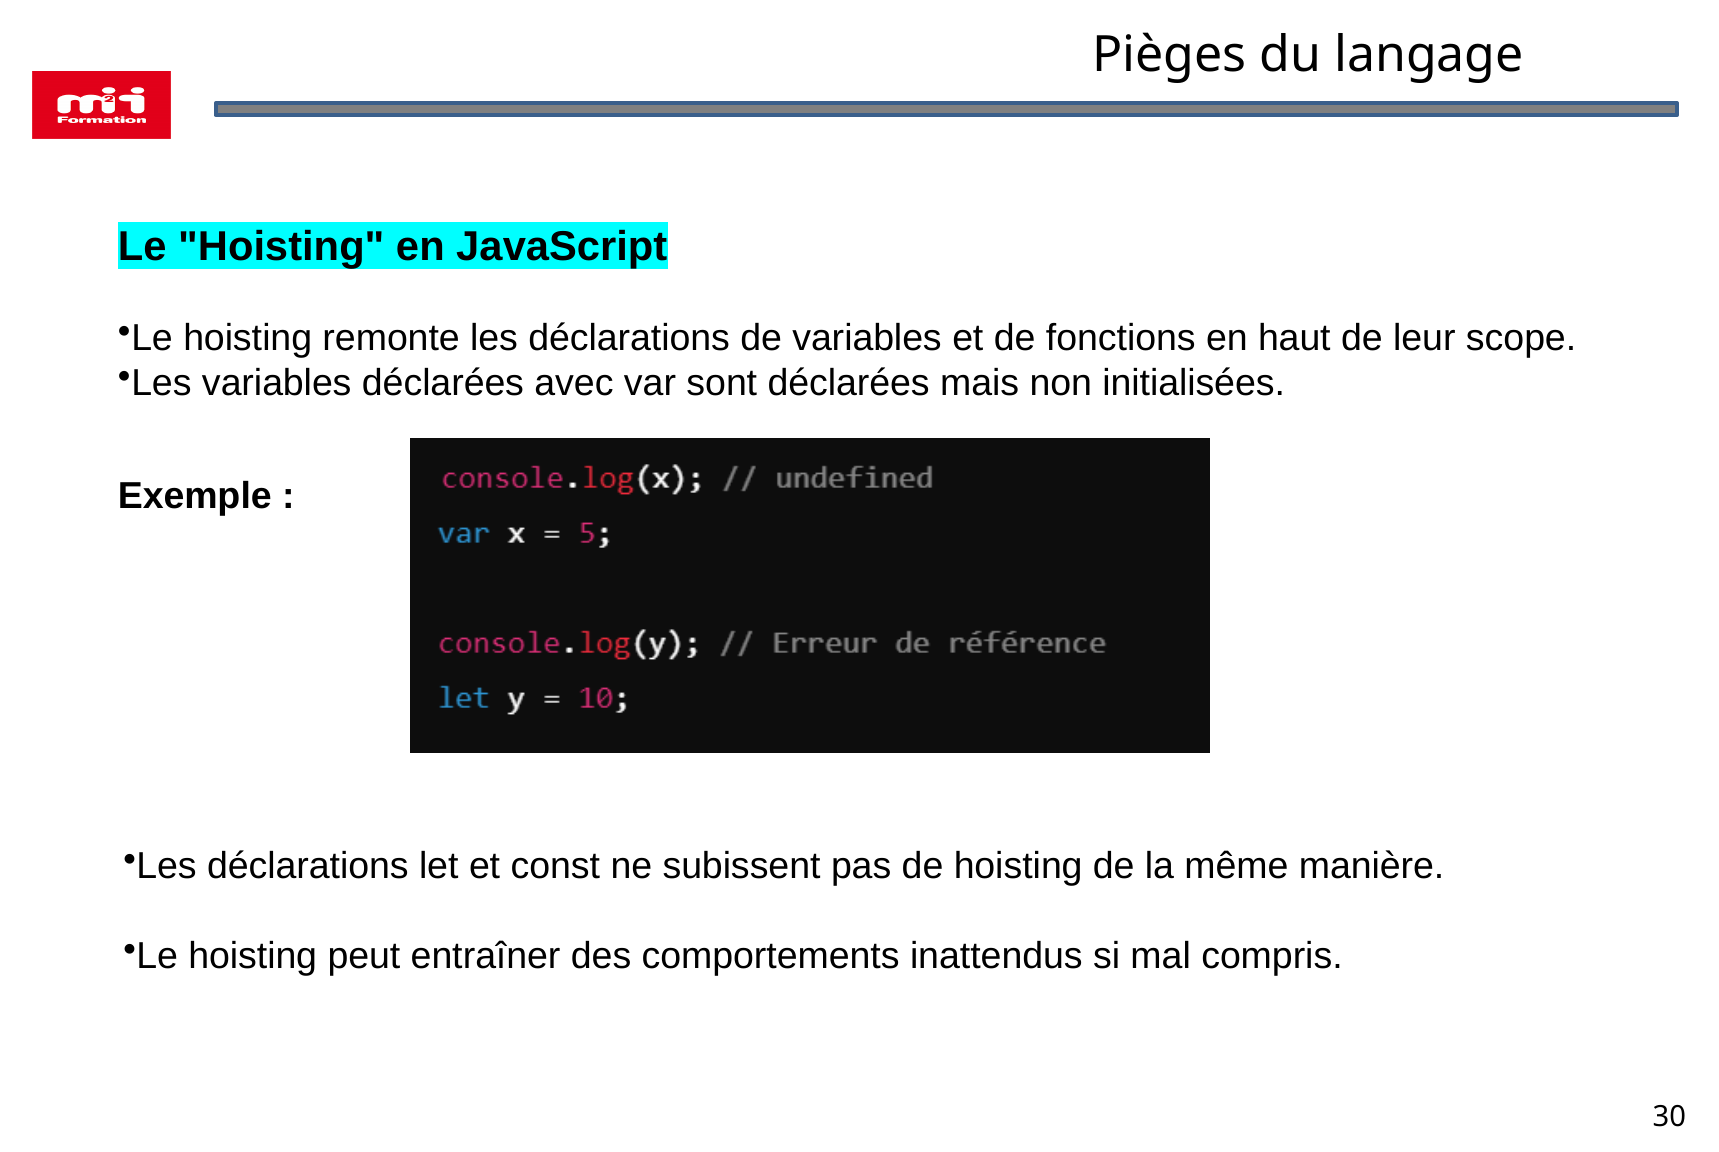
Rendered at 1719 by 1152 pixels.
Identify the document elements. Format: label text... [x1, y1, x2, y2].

text_box Pièges du langage [953, 21, 1663, 82]
picture [32, 71, 171, 139]
picture [410, 438, 1211, 754]
text_box Le "Hoisting" en JavaScript Le hoisting remonte les déclarations de variables et de fonctions en haut de leur scope. Les variables déclarées avec var sont déclarées mais non initialisées. Exemple : [103, 185, 1663, 591]
slide_number 30 [1620, 1090, 1719, 1152]
text_box Les déclarations let et const ne subissent pas de hoisting de la même manière. Le hoisting peut entraîner des comportements inattendus si mal compris. [108, 743, 1461, 984]
